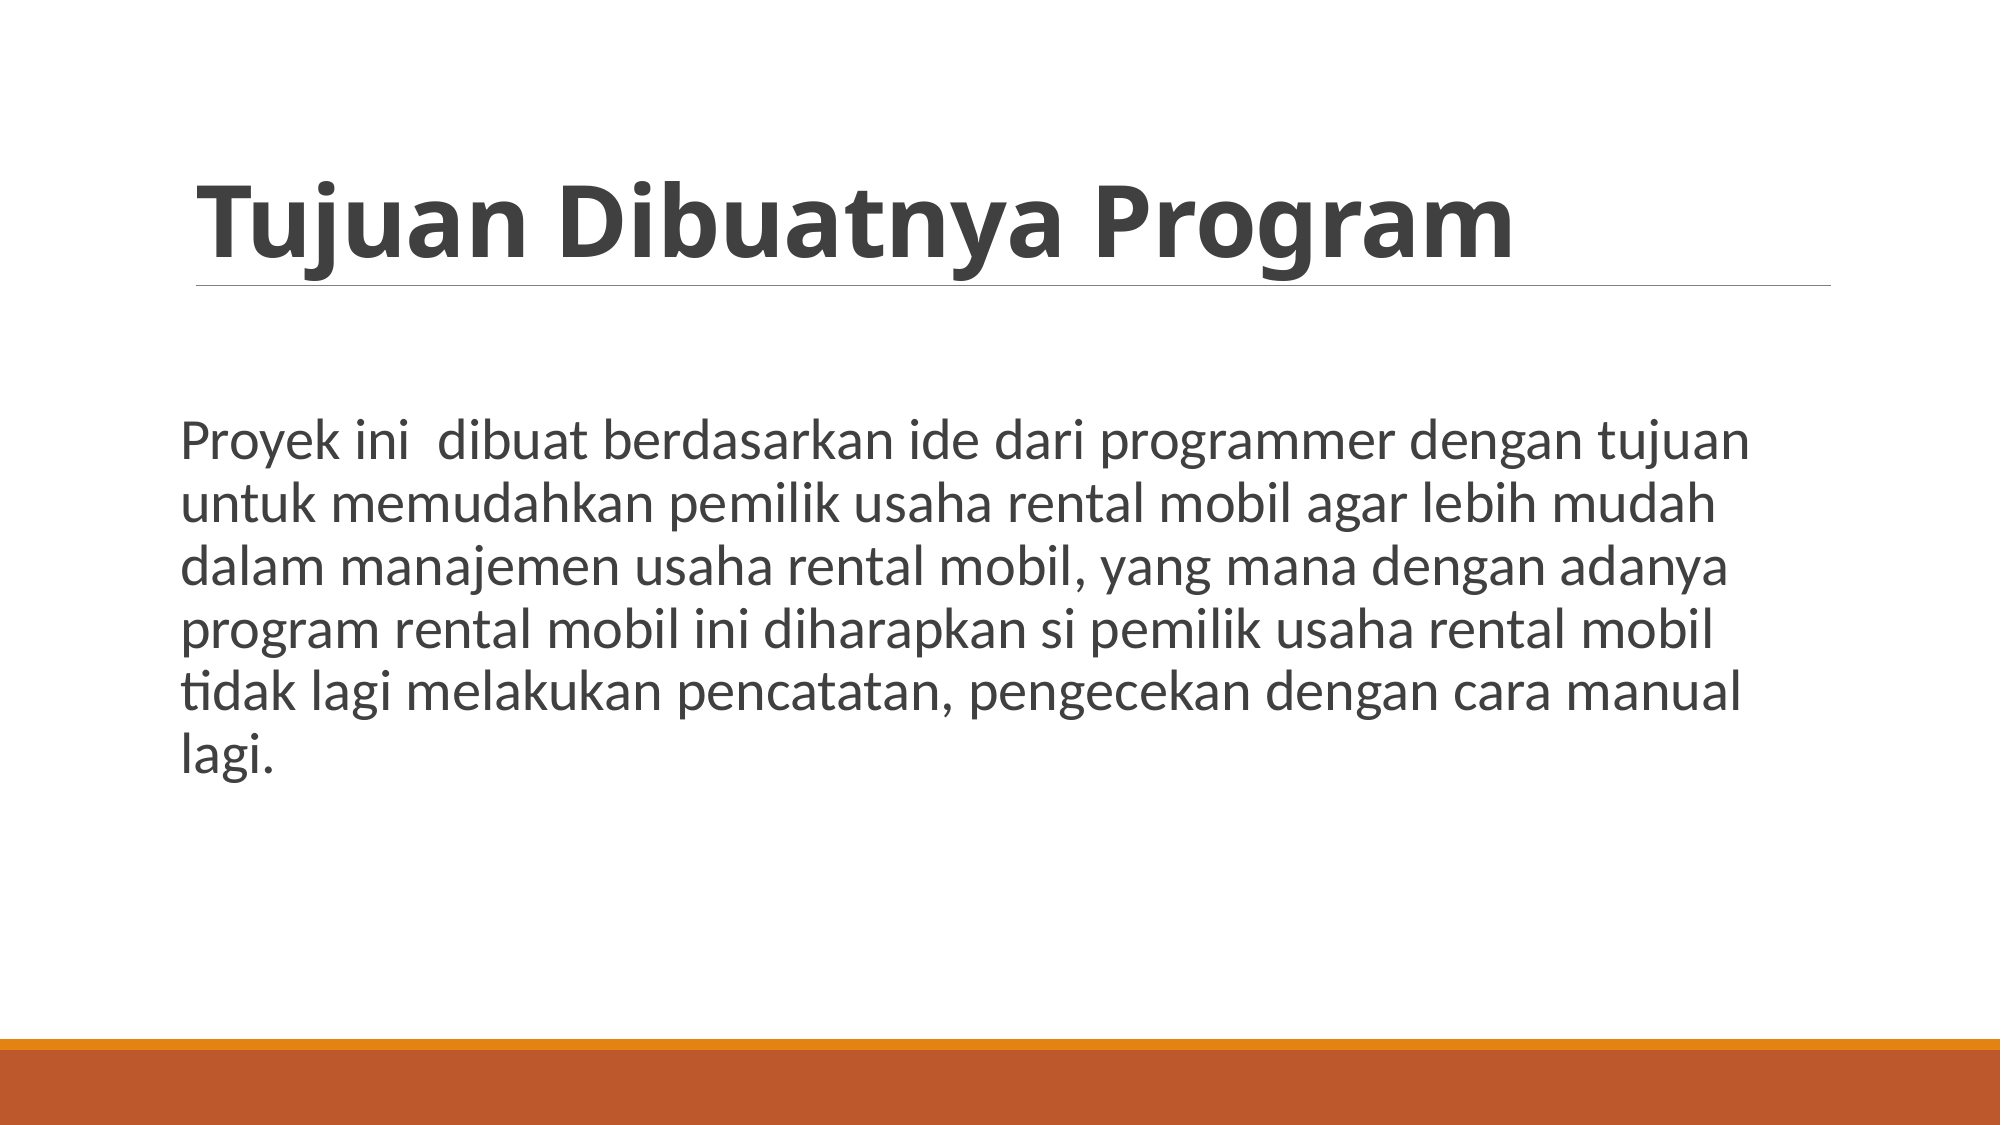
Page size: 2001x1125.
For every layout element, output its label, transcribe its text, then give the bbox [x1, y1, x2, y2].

list Proyek ini dibuat berdasarkan ide dari programmer dengan tujuan untuk memudahkan pemilik usaha rental mobil agar lebih mudah dalam manajemen usaha rental mobil, yang mana dengan adanya program rental mobil ini diharapkan si pemilik usaha rental mobil tidak lagi melakukan pencatatan, pengecekan dengan cara manual lagi. [180, 302, 1830, 963]
title Tujuan Dibuatnya Program [180, 47, 1830, 285]
